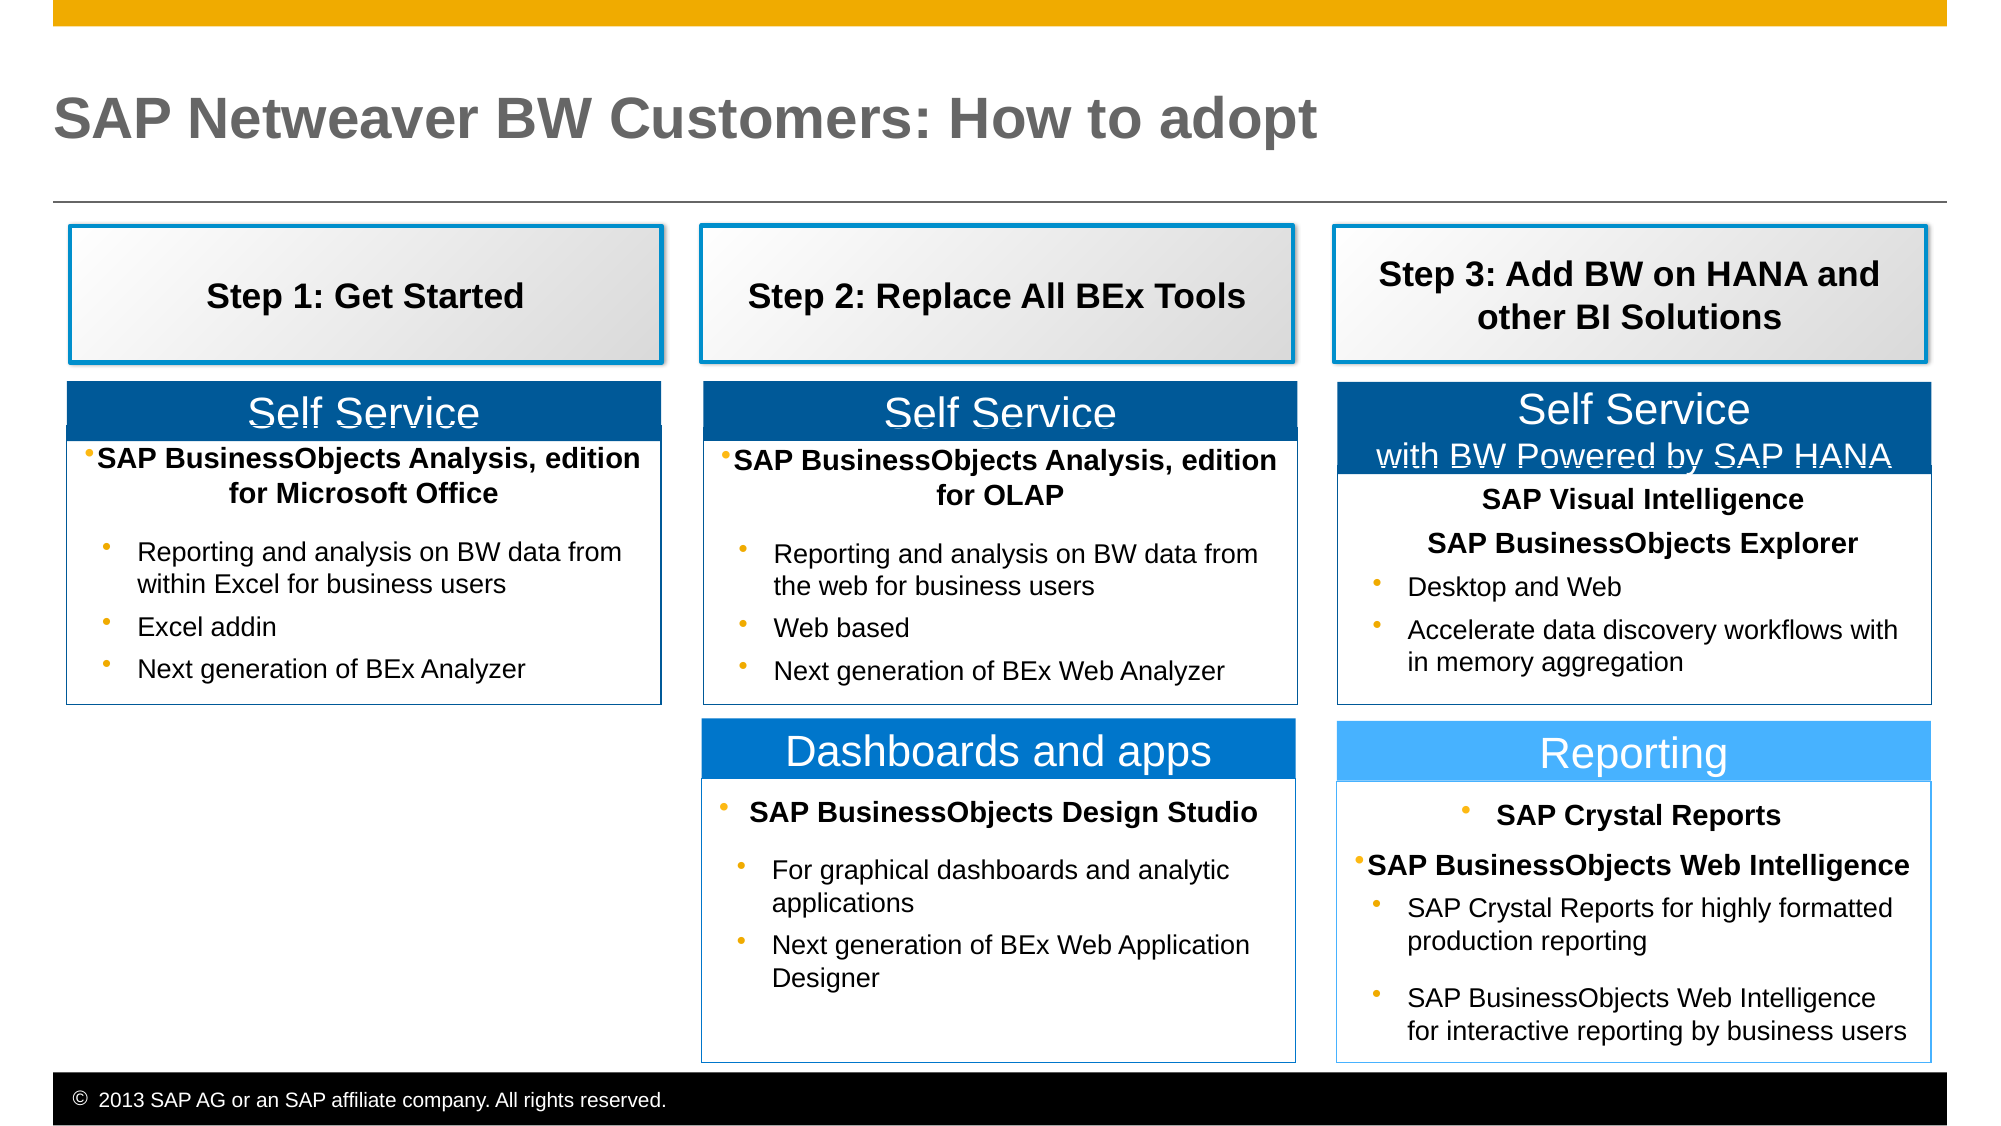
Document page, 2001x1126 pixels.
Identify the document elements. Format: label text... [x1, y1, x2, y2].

text_box SAP Visual Intelligence SAP BusinessObjects Explorer Desktop and Web Accelerate data discovery workflows with in memory aggregation [1337, 465, 1932, 705]
text_box Self Service with BW Powered by SAP HANA [1337, 381, 1932, 465]
title SAP Netweaver BW Customers: How to adopt [53, 53, 1947, 178]
text_box SAP BusinessObjects Analysis, edition for OLAP Reporting and analysis on BW data from the web for business users Web based Next generation of BEx Web Analyzer [703, 427, 1298, 705]
text_box Step 3: Add BW on HANA and other BI Solutions [1333, 225, 1926, 363]
text_box Step 1: Get Started [69, 225, 662, 363]
text_box Self Service [703, 381, 1298, 427]
text_box Reporting [1336, 720, 1931, 781]
text_box SAP BusinessObjects Design Studio For graphical dashboards and analytic applications Next generation of BEx Web Application Designer [701, 778, 1296, 1063]
text_box Self Service [66, 381, 662, 425]
text_box Dashboards and apps [701, 718, 1296, 778]
text_box Step 2: Replace All BEx Tools [701, 225, 1294, 363]
text_box SAP Crystal Reports SAP BusinessObjects Web Intelligence SAP Crystal Reports for highly formatted production reporting SAP BusinessObjects Web Intelligence for interactive reporting by business users [1336, 781, 1931, 1063]
text_box SAP BusinessObjects Analysis, edition for Microsoft Office Reporting and analysis on BW data from within Excel for business users Excel addin Next generation of BEx Analyzer [66, 425, 662, 705]
